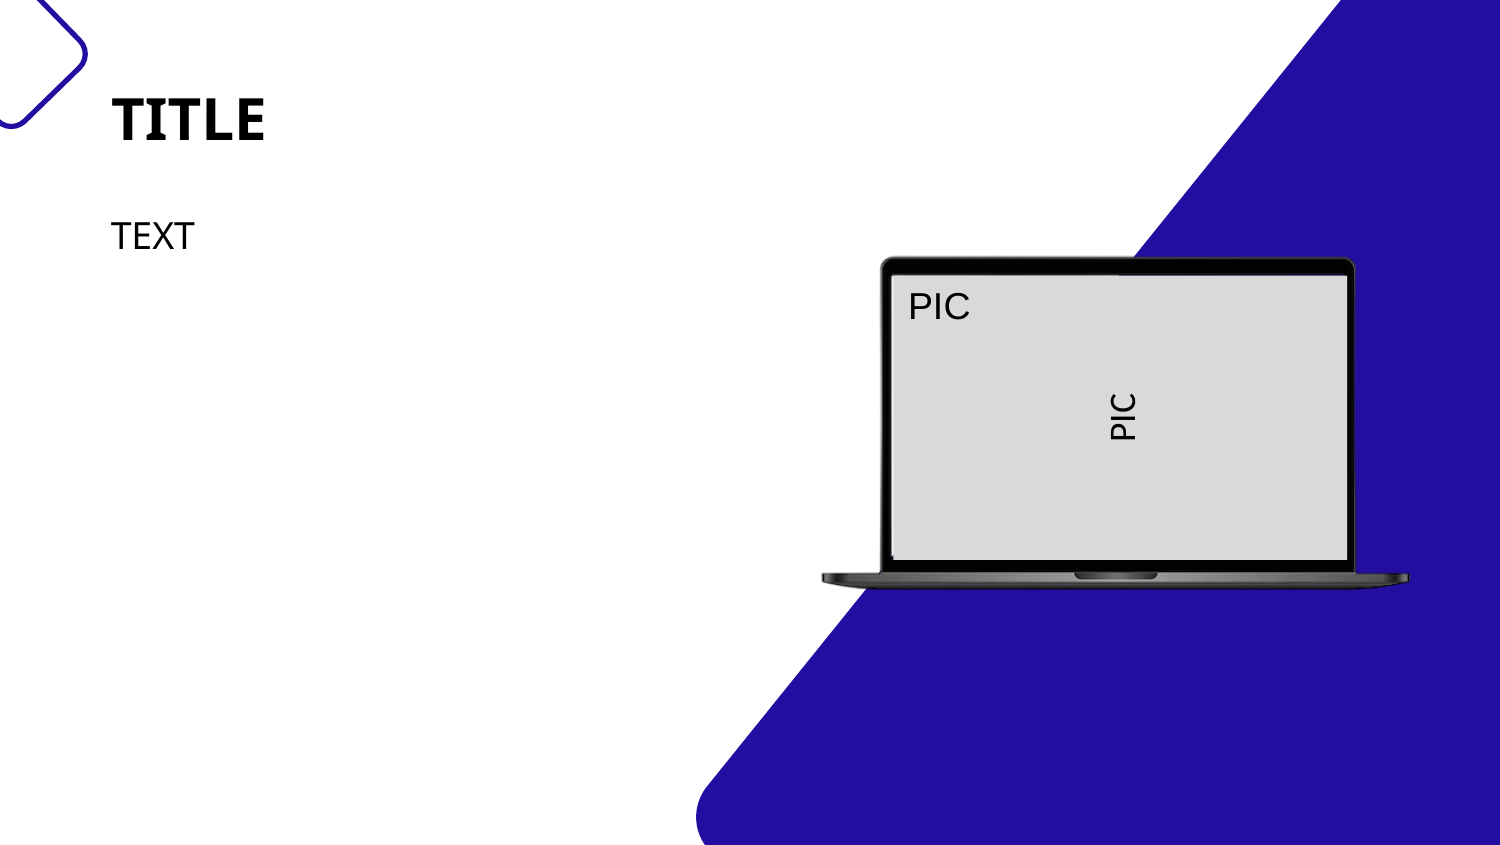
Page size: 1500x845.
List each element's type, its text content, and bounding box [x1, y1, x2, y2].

text_box [694, 0, 1500, 845]
text_box TEXT [96, 214, 753, 795]
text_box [749, 135, 1483, 720]
text_box [0, 0, 88, 129]
text_box TITLE [96, 74, 877, 214]
